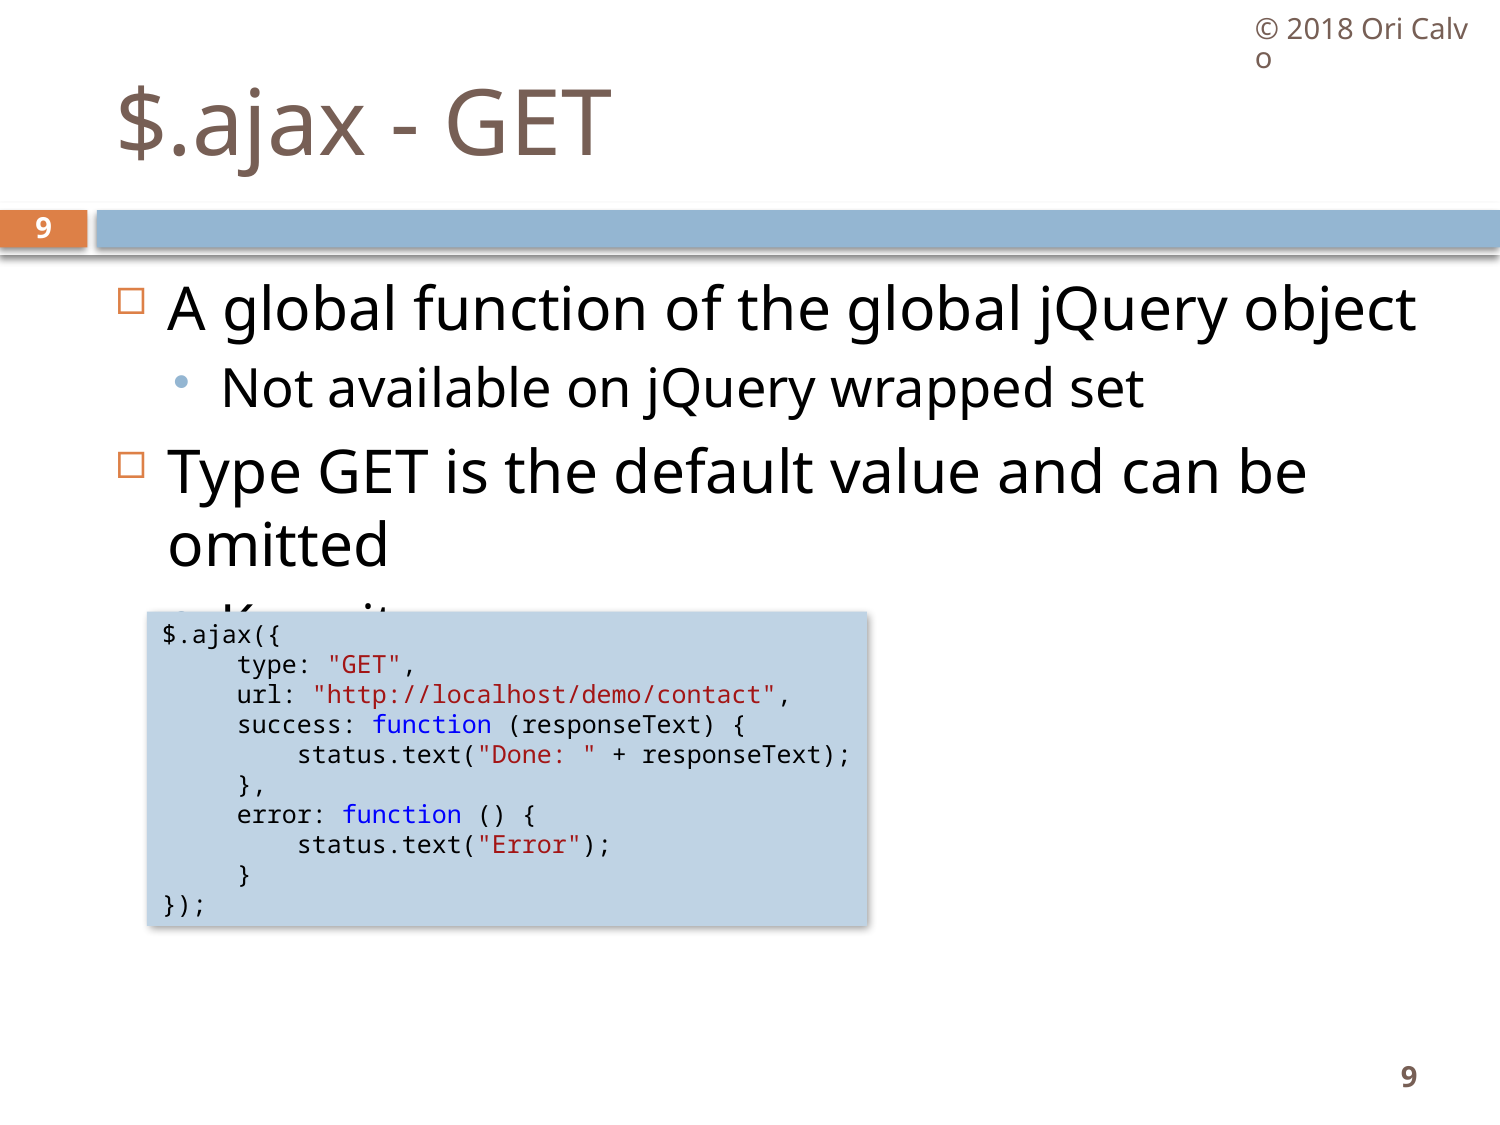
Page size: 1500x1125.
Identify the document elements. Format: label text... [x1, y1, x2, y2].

list A global function of the global jQuery object Not available on jQuery wrapped set Type GET is the default value and can be omitted Keep it [100, 262, 1438, 1000]
text_box $.ajax({ type: "GET", url: "http://localhost/demo/contact", success: function (responseText) { status.text("Done: " + responseText); }, error: function () { status.text("Error"); } }); [146, 611, 867, 926]
footer © 2018 Ori Calvo [1240, 0, 1500, 60]
slide_number 9 [0, 208, 88, 249]
title $.ajax - GET [100, 37, 1438, 200]
